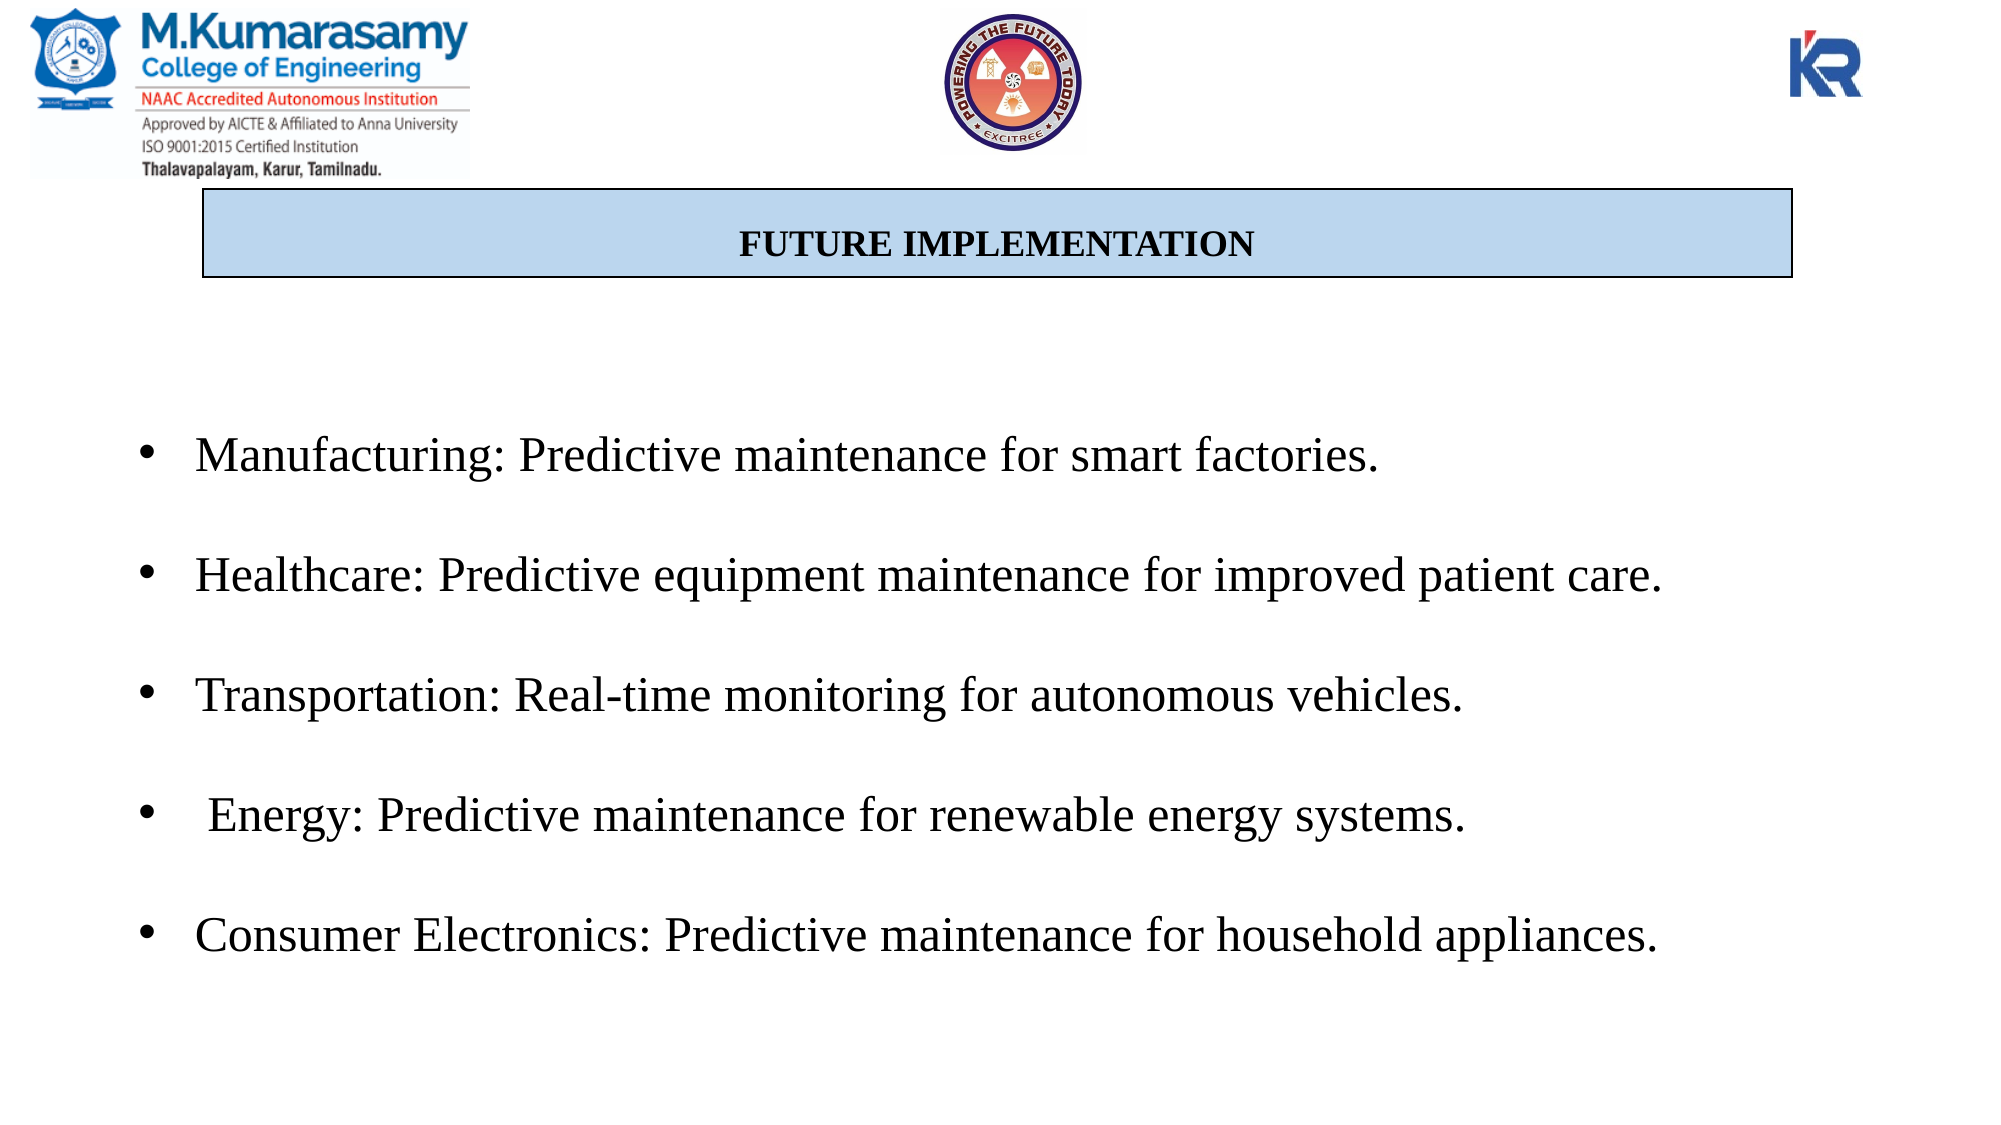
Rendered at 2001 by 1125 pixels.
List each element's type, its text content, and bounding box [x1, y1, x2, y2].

picture [30, 8, 470, 179]
text_box Manufacturing: Predictive maintenance for smart factories. Healthcare: Predictive equipment maintenance for improved patient care. Transportation: Real-time monitoring for autonomous vehicles. Energy: Predictive maintenance for renewable energy systems. Consumer Electronics: Predictive maintenance for household appliances. [123, 413, 1863, 969]
picture [940, 8, 1087, 155]
title FUTURE IMPLEMENTATION [202, 188, 1793, 278]
picture [1790, 30, 1863, 97]
